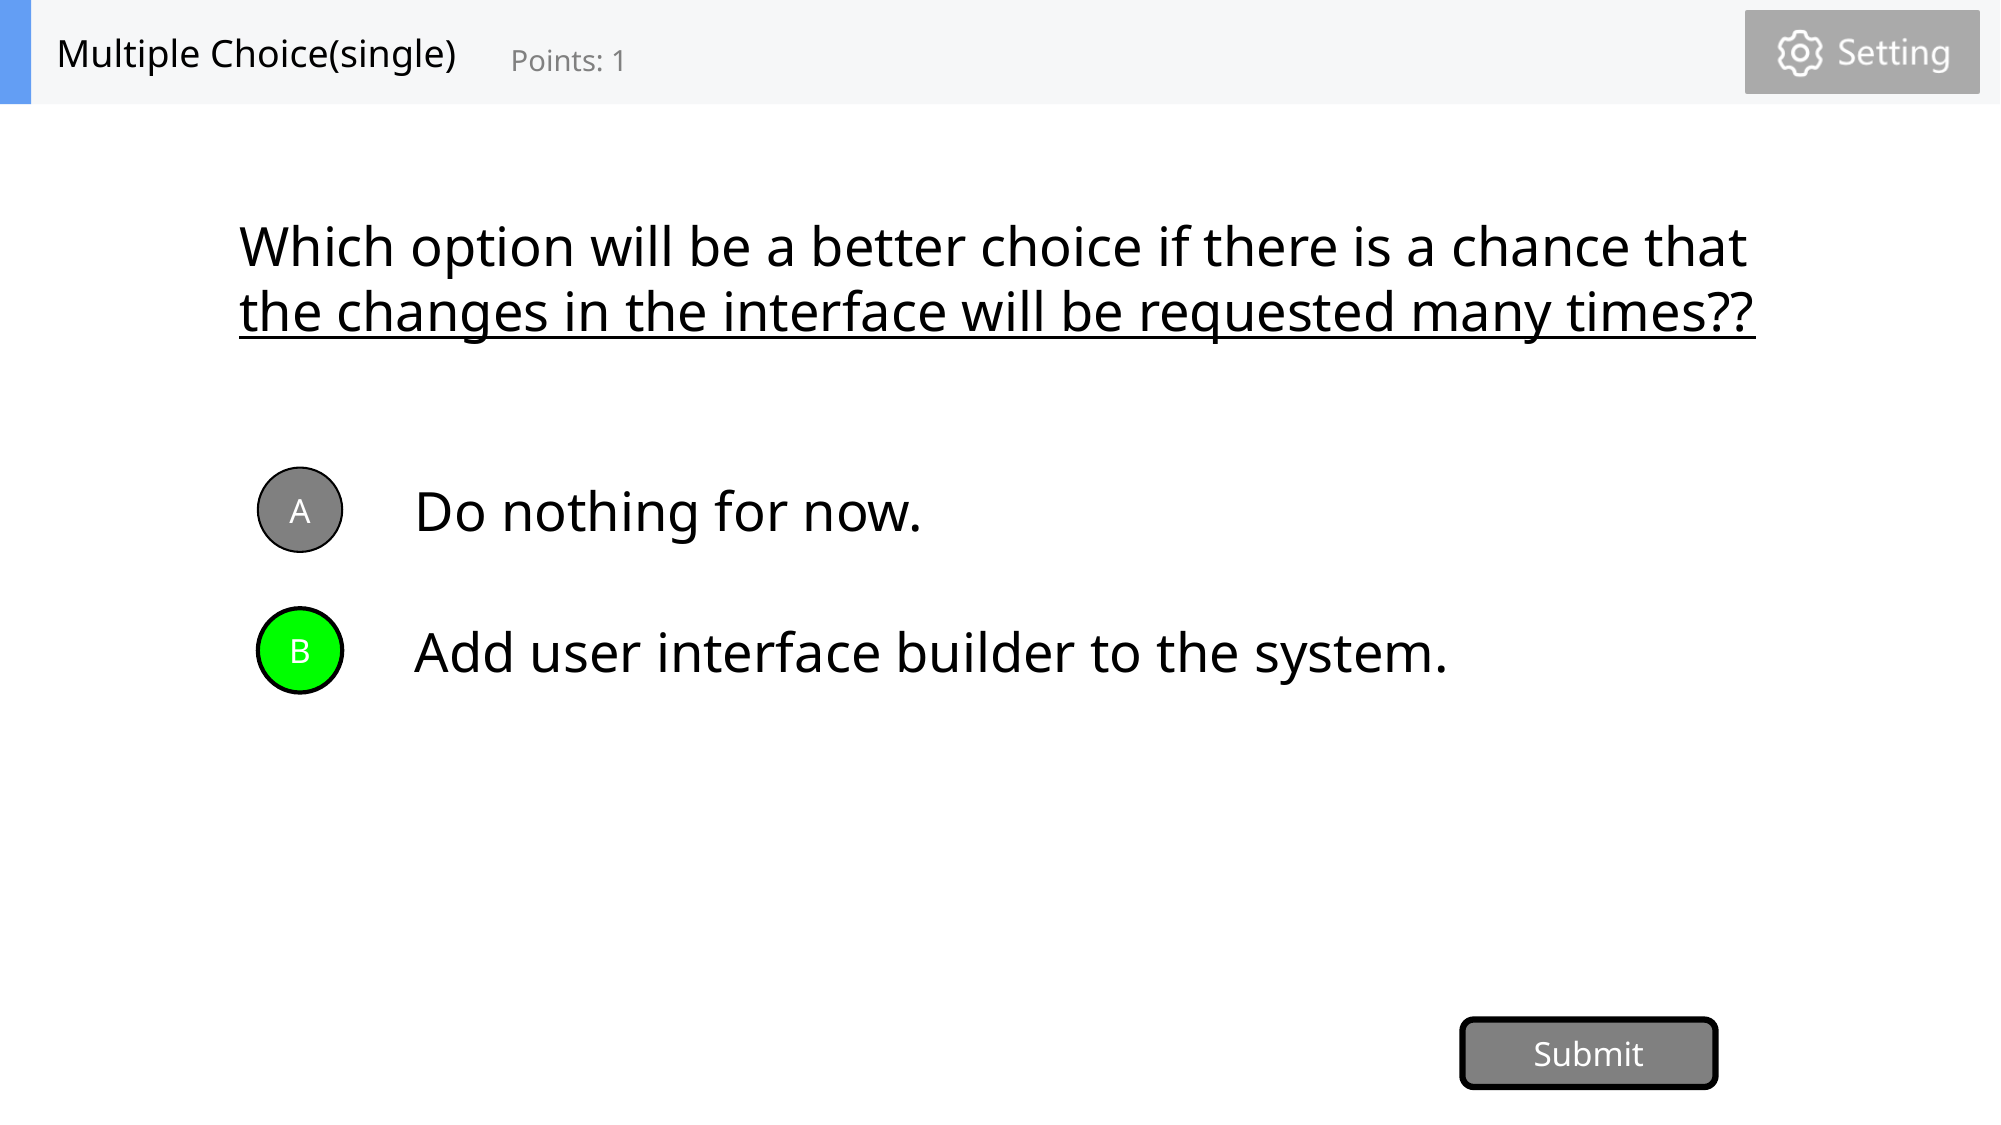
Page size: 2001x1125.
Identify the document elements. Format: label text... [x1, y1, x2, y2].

text_box A [256, 466, 344, 553]
text_box Do nothing for now. [399, 456, 1800, 563]
text_box Which option will be a better choice if there is a chance that the changes in the interface will be requested many times?? [224, 105, 1825, 453]
text_box Add user interface builder to the system. [399, 597, 1800, 703]
picture [1745, 10, 1980, 94]
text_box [0, 0, 2000, 105]
text_box B [256, 607, 344, 694]
text_box Submit [1461, 1018, 1717, 1089]
